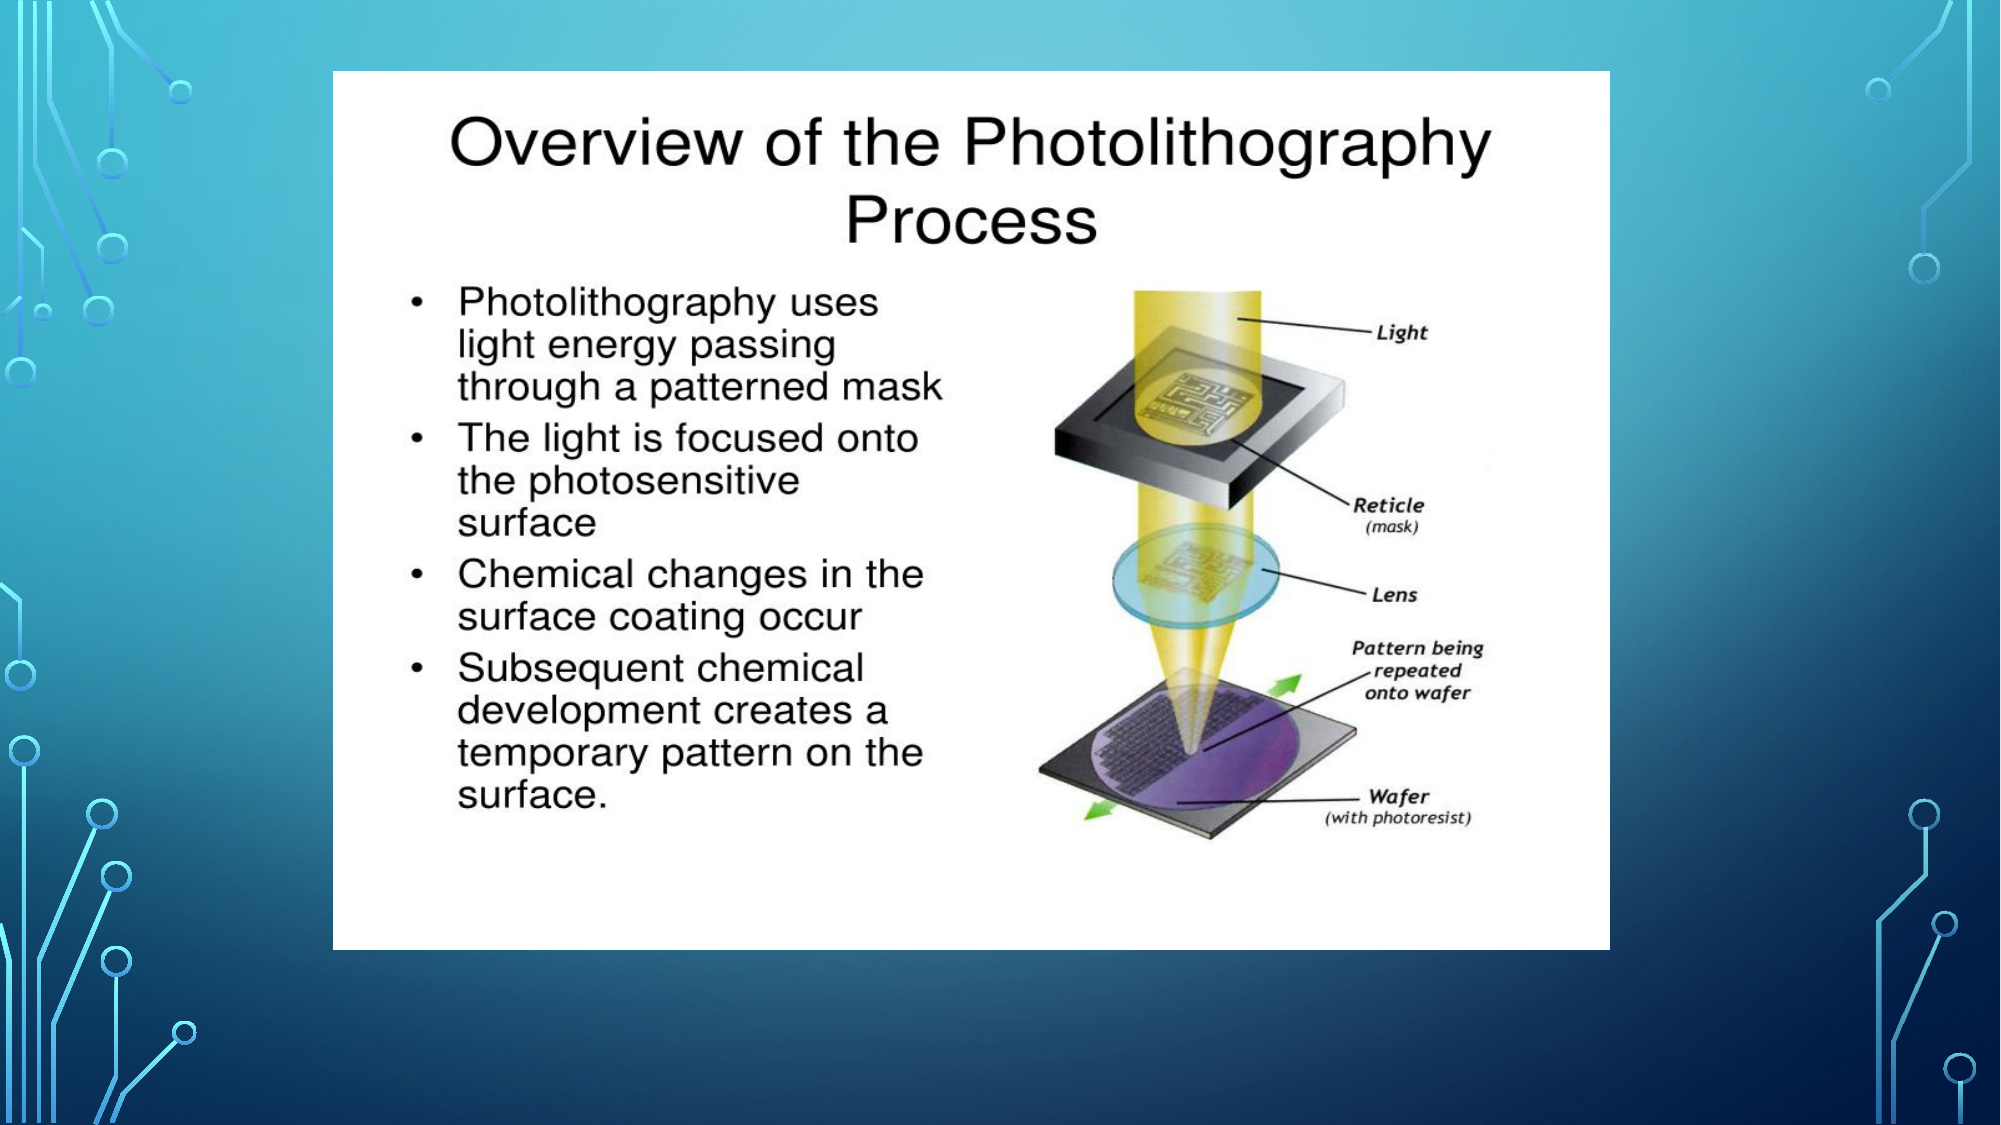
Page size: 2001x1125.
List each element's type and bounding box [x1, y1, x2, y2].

list [333, 71, 1610, 951]
